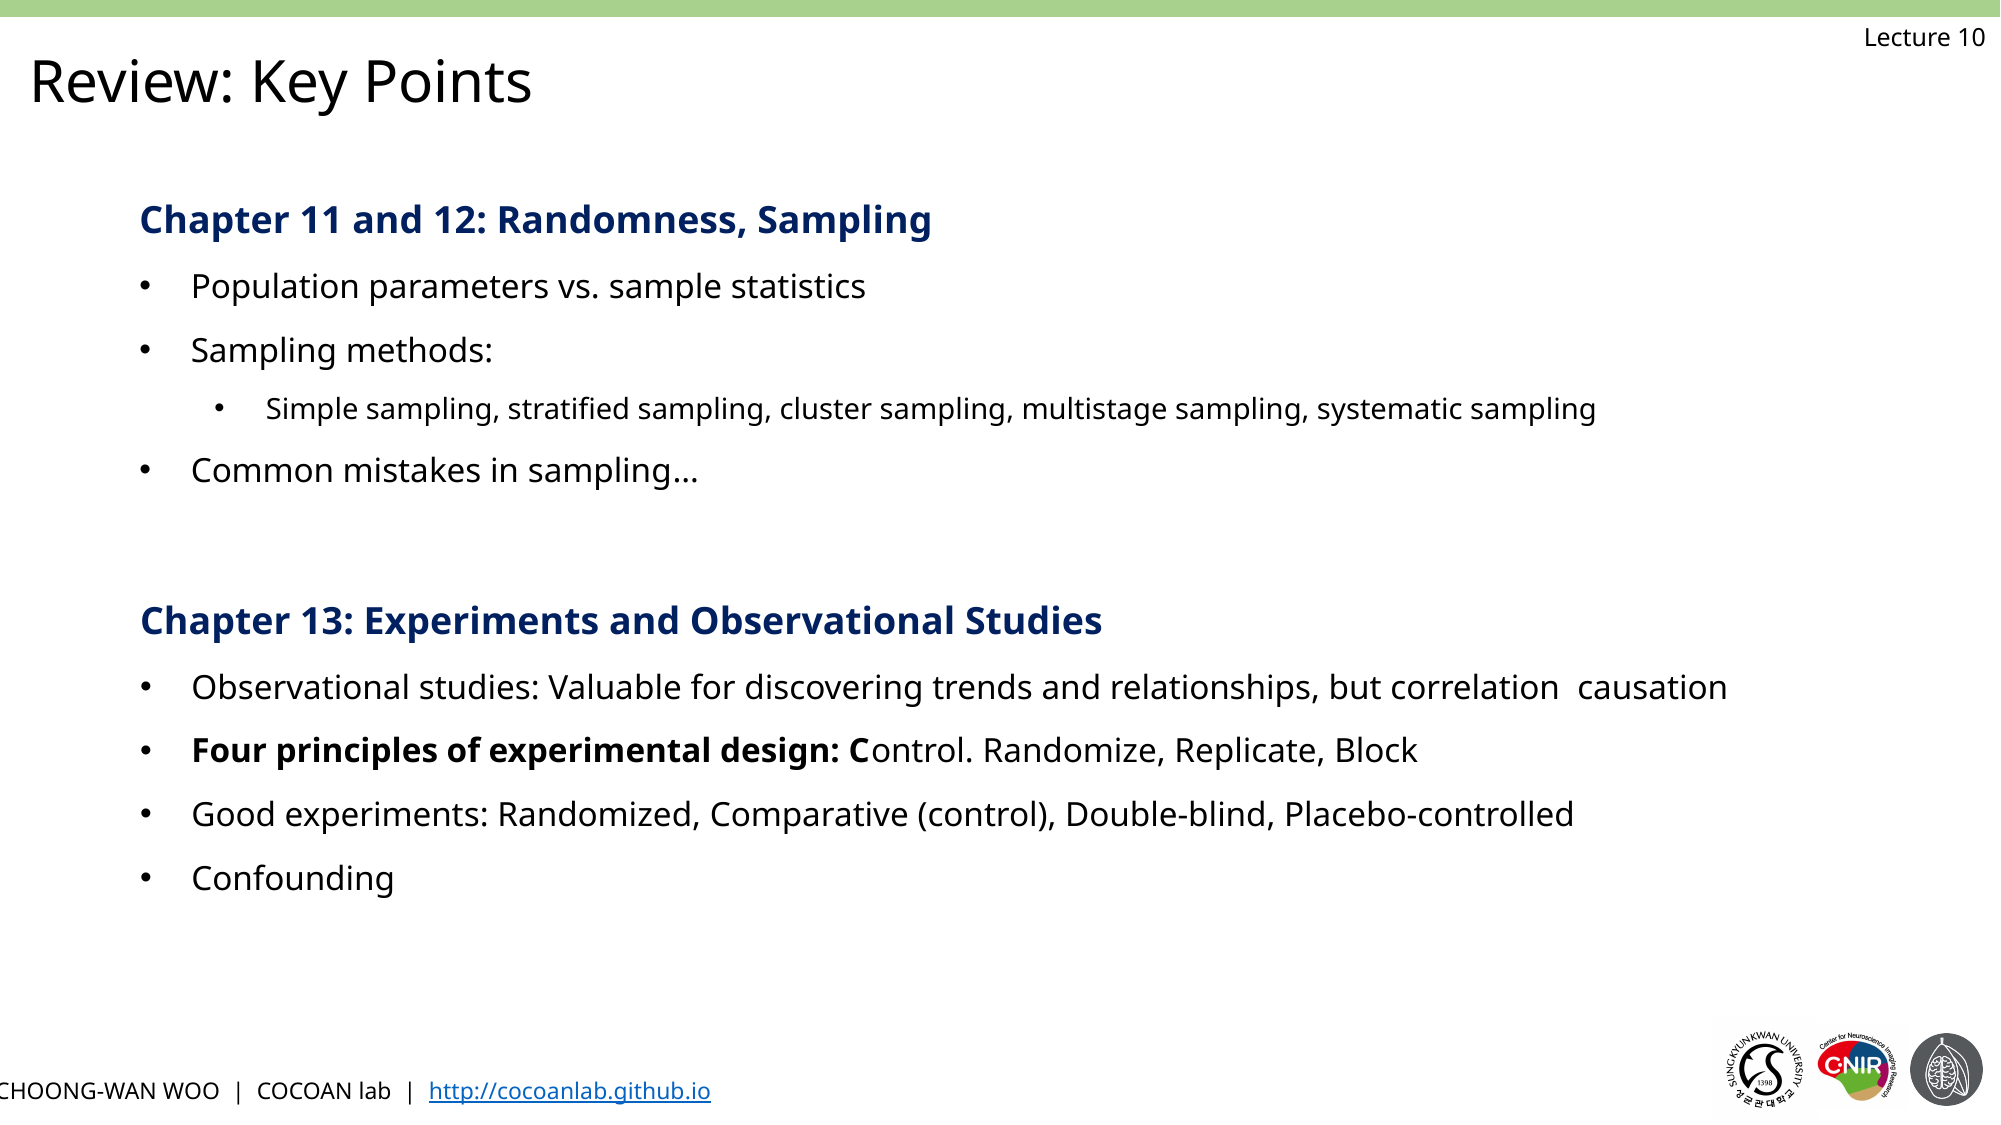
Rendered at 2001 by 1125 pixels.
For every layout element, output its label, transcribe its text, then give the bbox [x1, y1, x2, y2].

text_box Lecture 10 [1623, 13, 2000, 59]
text_box [0, 0, 2000, 18]
text_box CHOONG-WAN WOO | COCOAN lab | http://cocoanlab.github.io [0, 1069, 727, 1116]
text_box Review: Key Points [15, 36, 549, 122]
text_box Chapter 11 and 12: Randomness, Sampling Population parameters vs. sample statistics Sampling methods: Simple sampling, stratified sampling, cluster sampling, multistage sampling, systematic sampling Common mistakes in sampling… [124, 162, 1613, 497]
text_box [1709, 1014, 1983, 1125]
